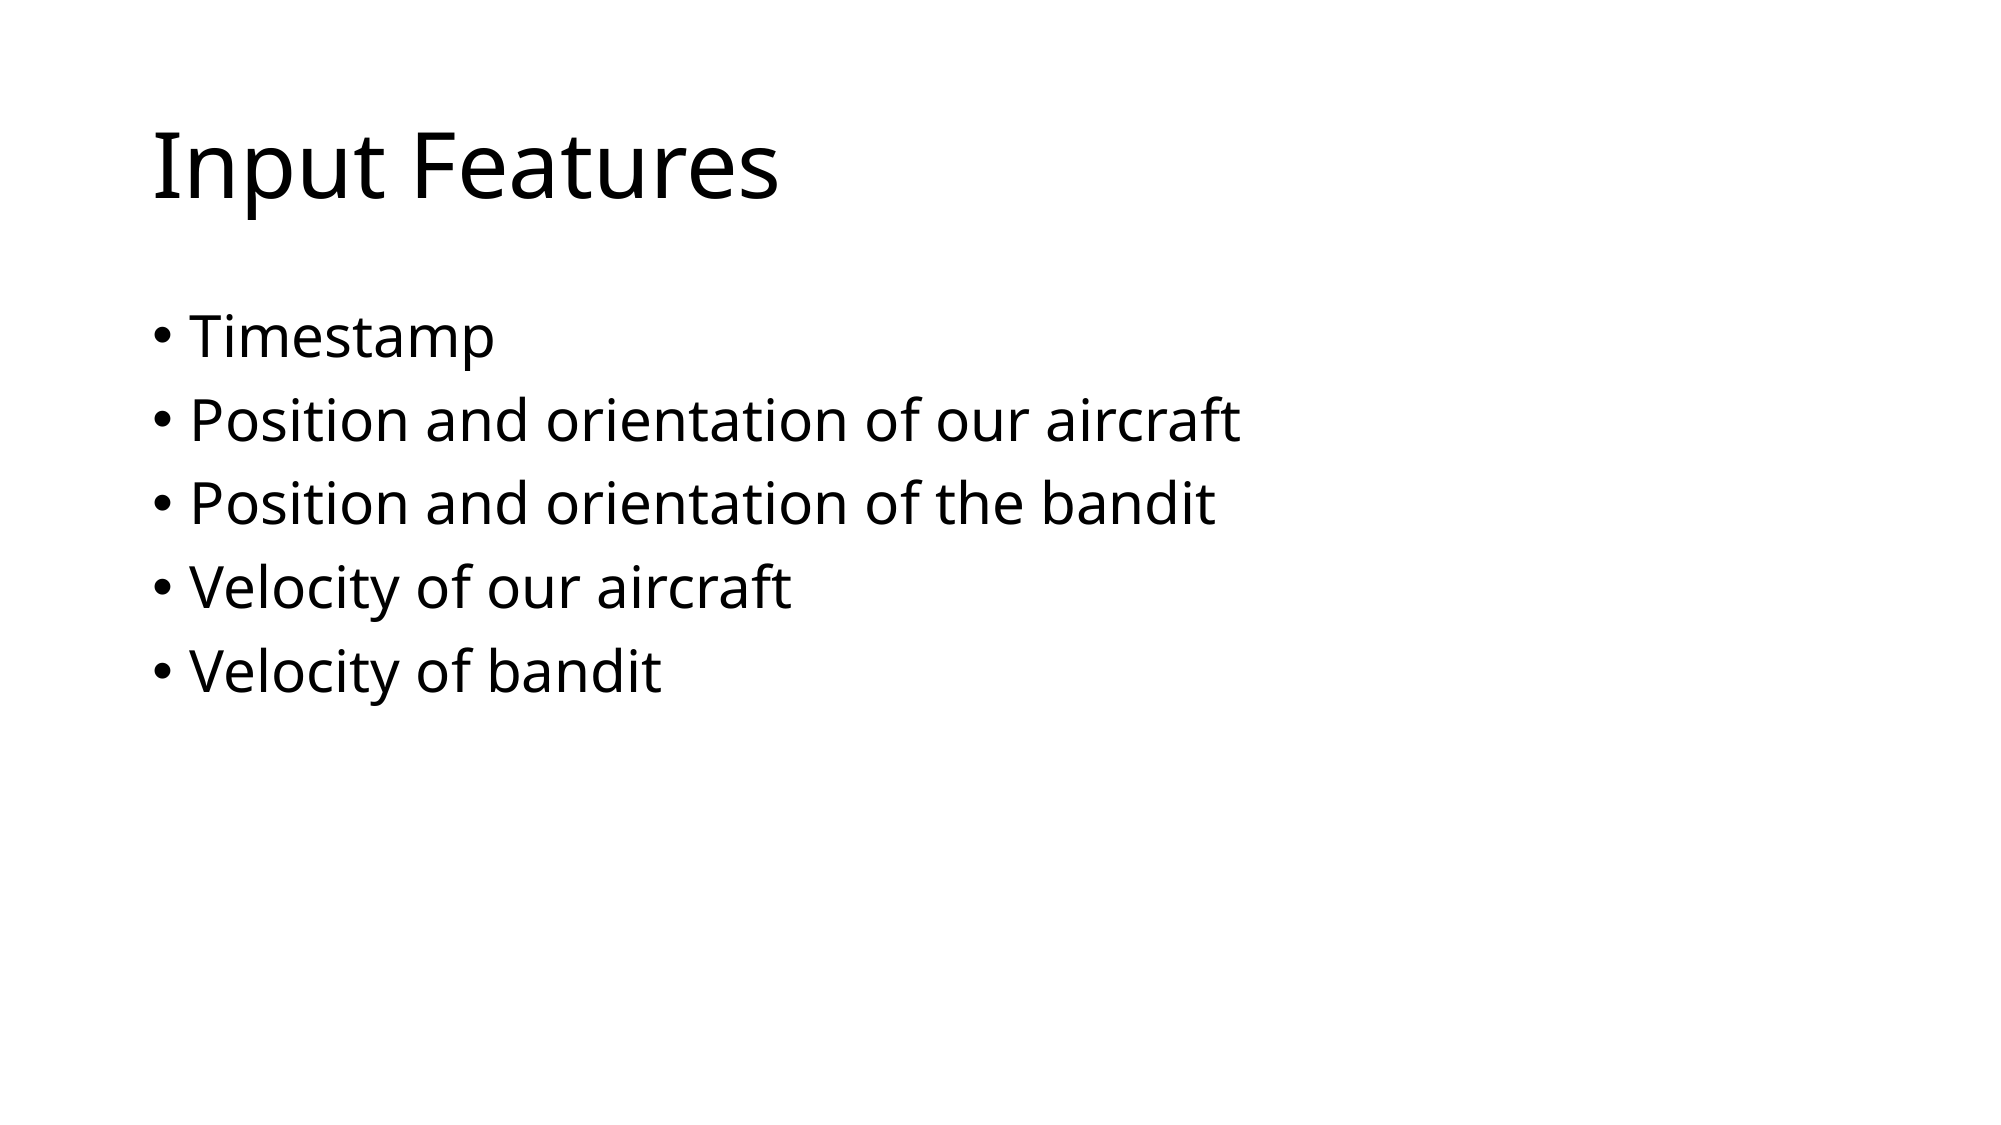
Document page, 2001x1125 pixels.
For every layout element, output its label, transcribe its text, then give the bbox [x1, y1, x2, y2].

title Input Features [137, 59, 1863, 278]
list Timestamp Position and orientation of our aircraft Position and orientation of the bandit Velocity of our aircraft Velocity of bandit [137, 299, 1863, 1014]
